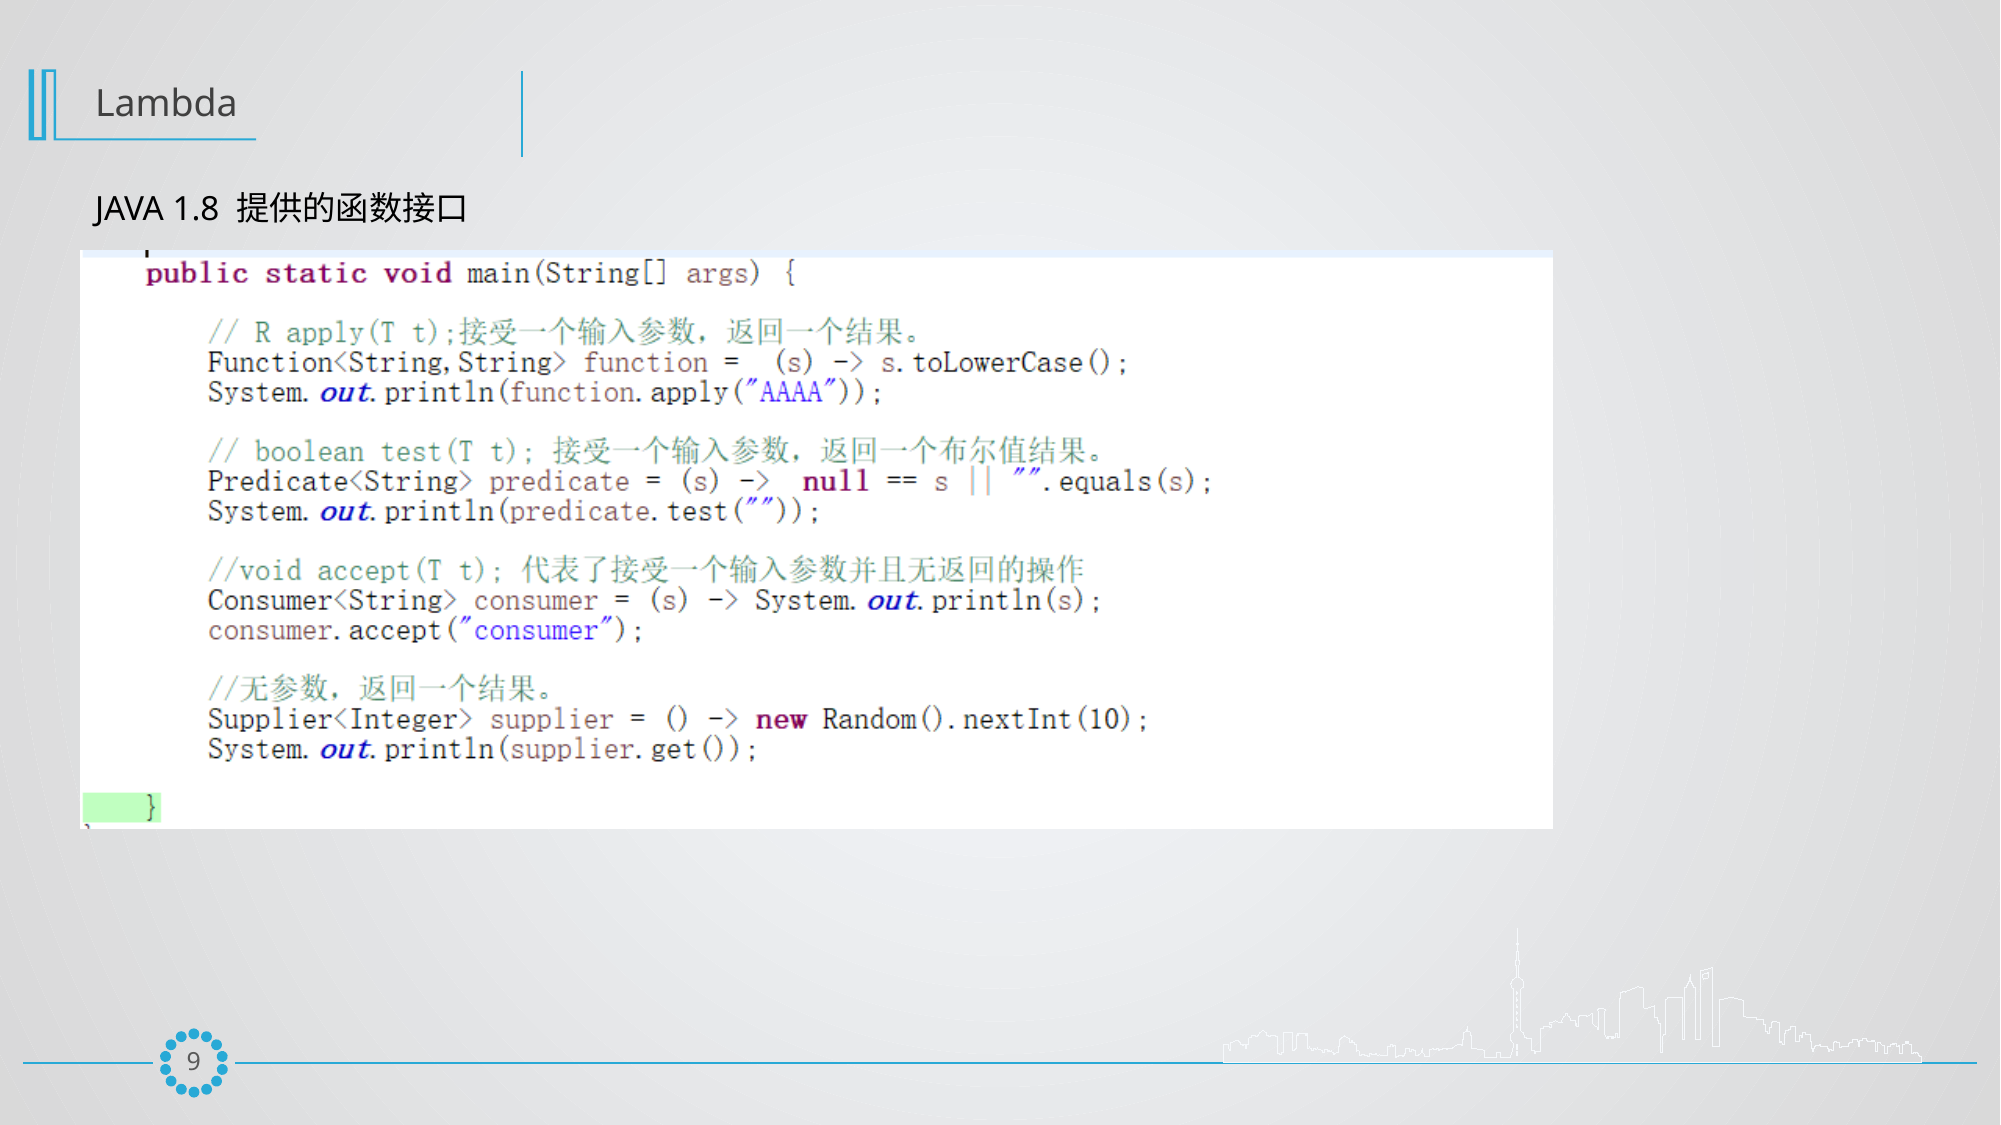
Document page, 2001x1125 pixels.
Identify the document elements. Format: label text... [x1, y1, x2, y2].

text_box JAVA 1.8 提供的函数接口 [80, 159, 1961, 474]
text_box Lambda [80, 71, 1299, 132]
picture [79, 249, 1553, 829]
slide_number 8 [169, 1039, 218, 1086]
